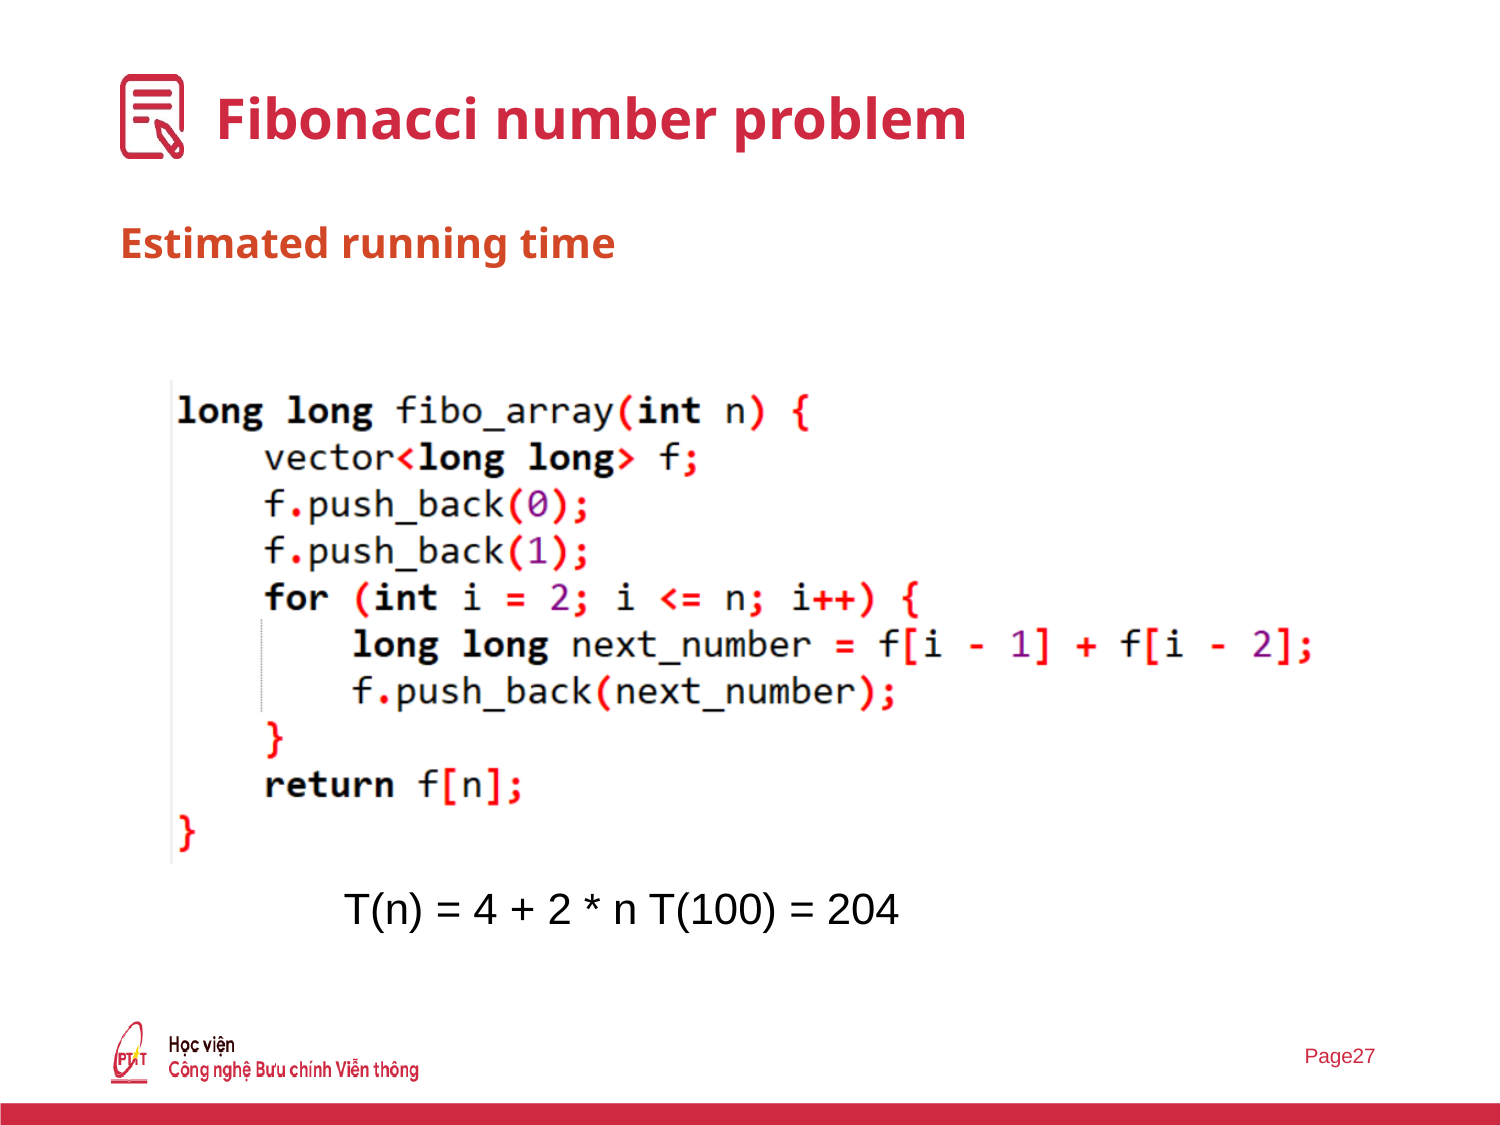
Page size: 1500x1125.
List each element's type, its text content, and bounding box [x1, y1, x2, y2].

title Fibonacci number problem [200, 59, 1397, 183]
list Estimated running time [108, 210, 1397, 981]
text_box T(n) = 4 + 2 * n T(100) = 204 [328, 873, 1136, 941]
picture [0, 0, 1500, 1125]
